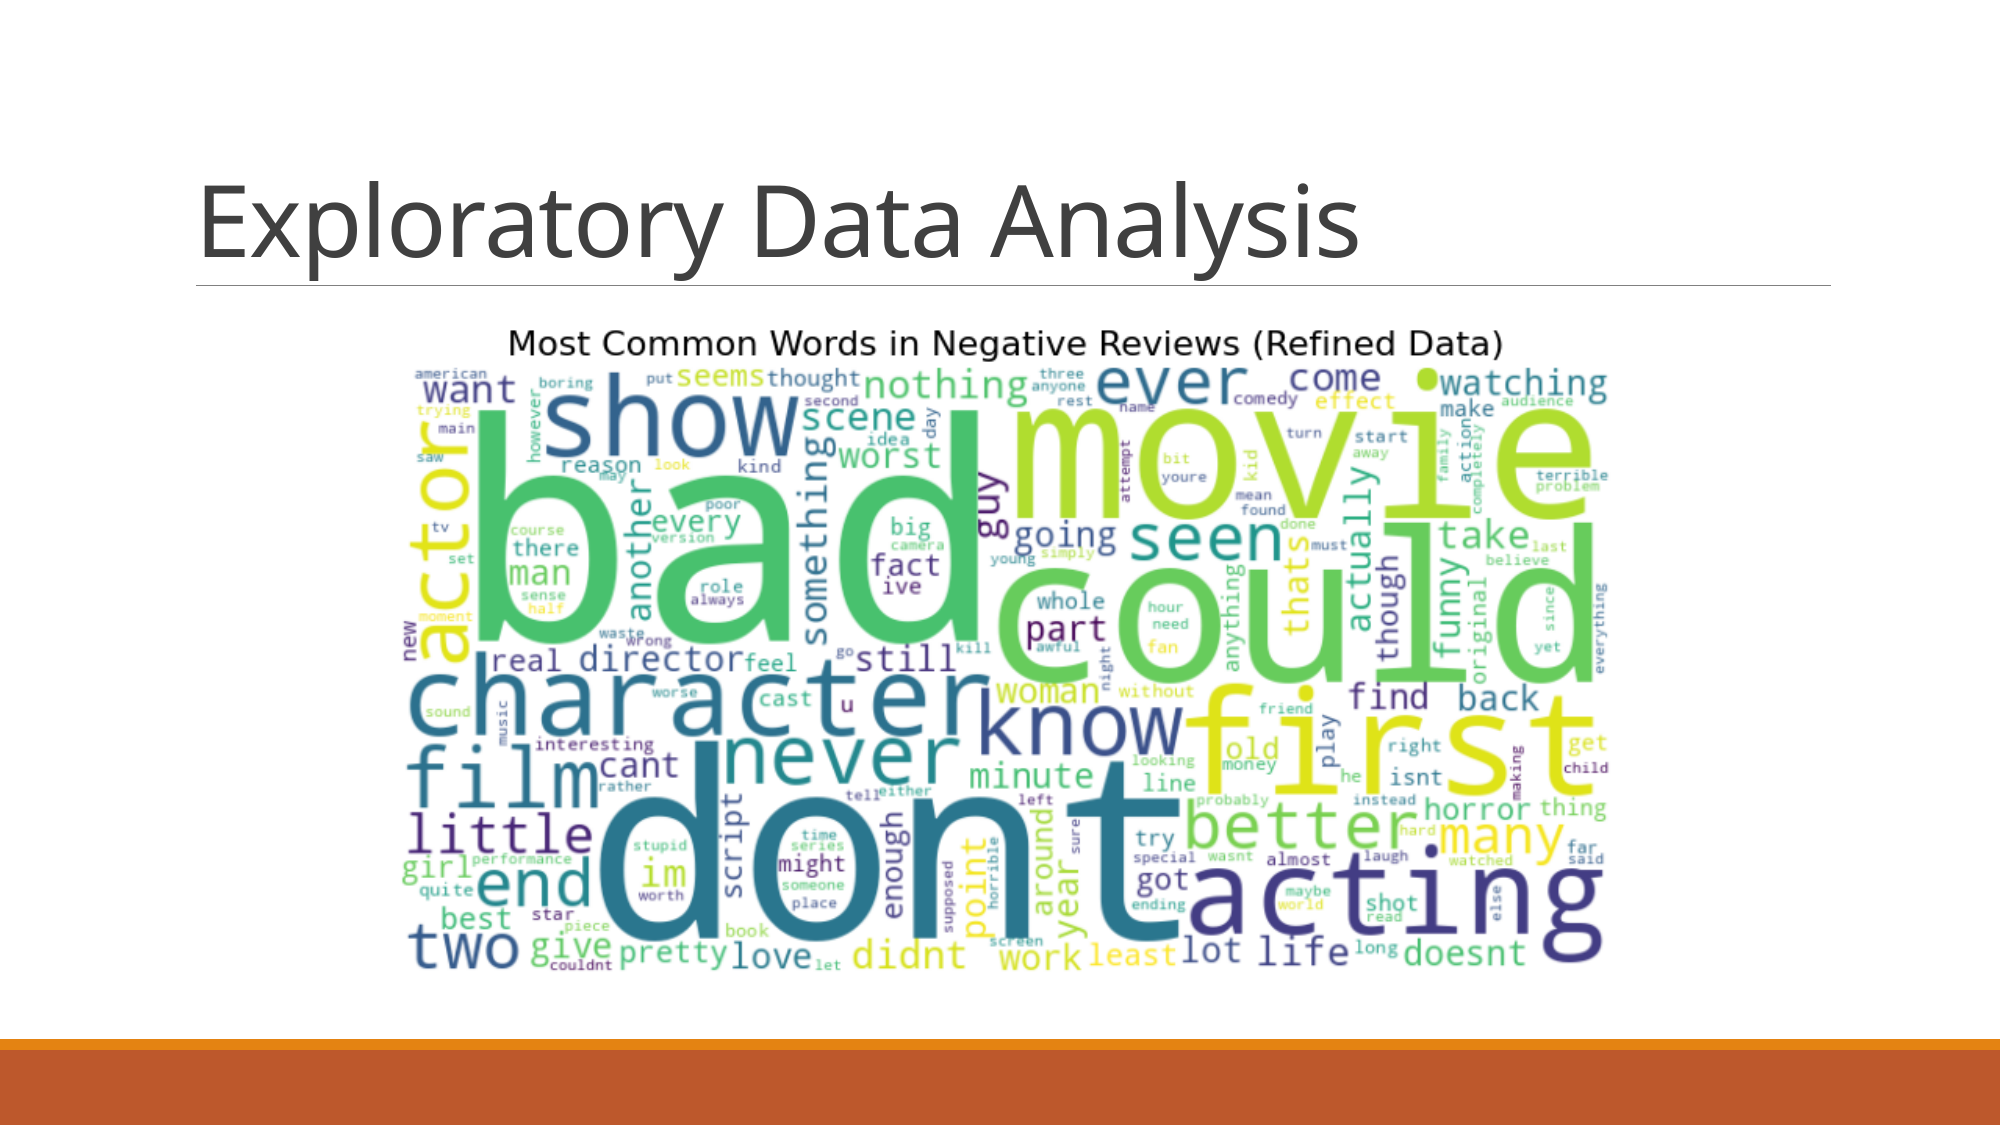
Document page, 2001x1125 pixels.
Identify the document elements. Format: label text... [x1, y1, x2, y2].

title Exploratory Data Analysis [180, 47, 1830, 285]
picture [384, 314, 1626, 990]
